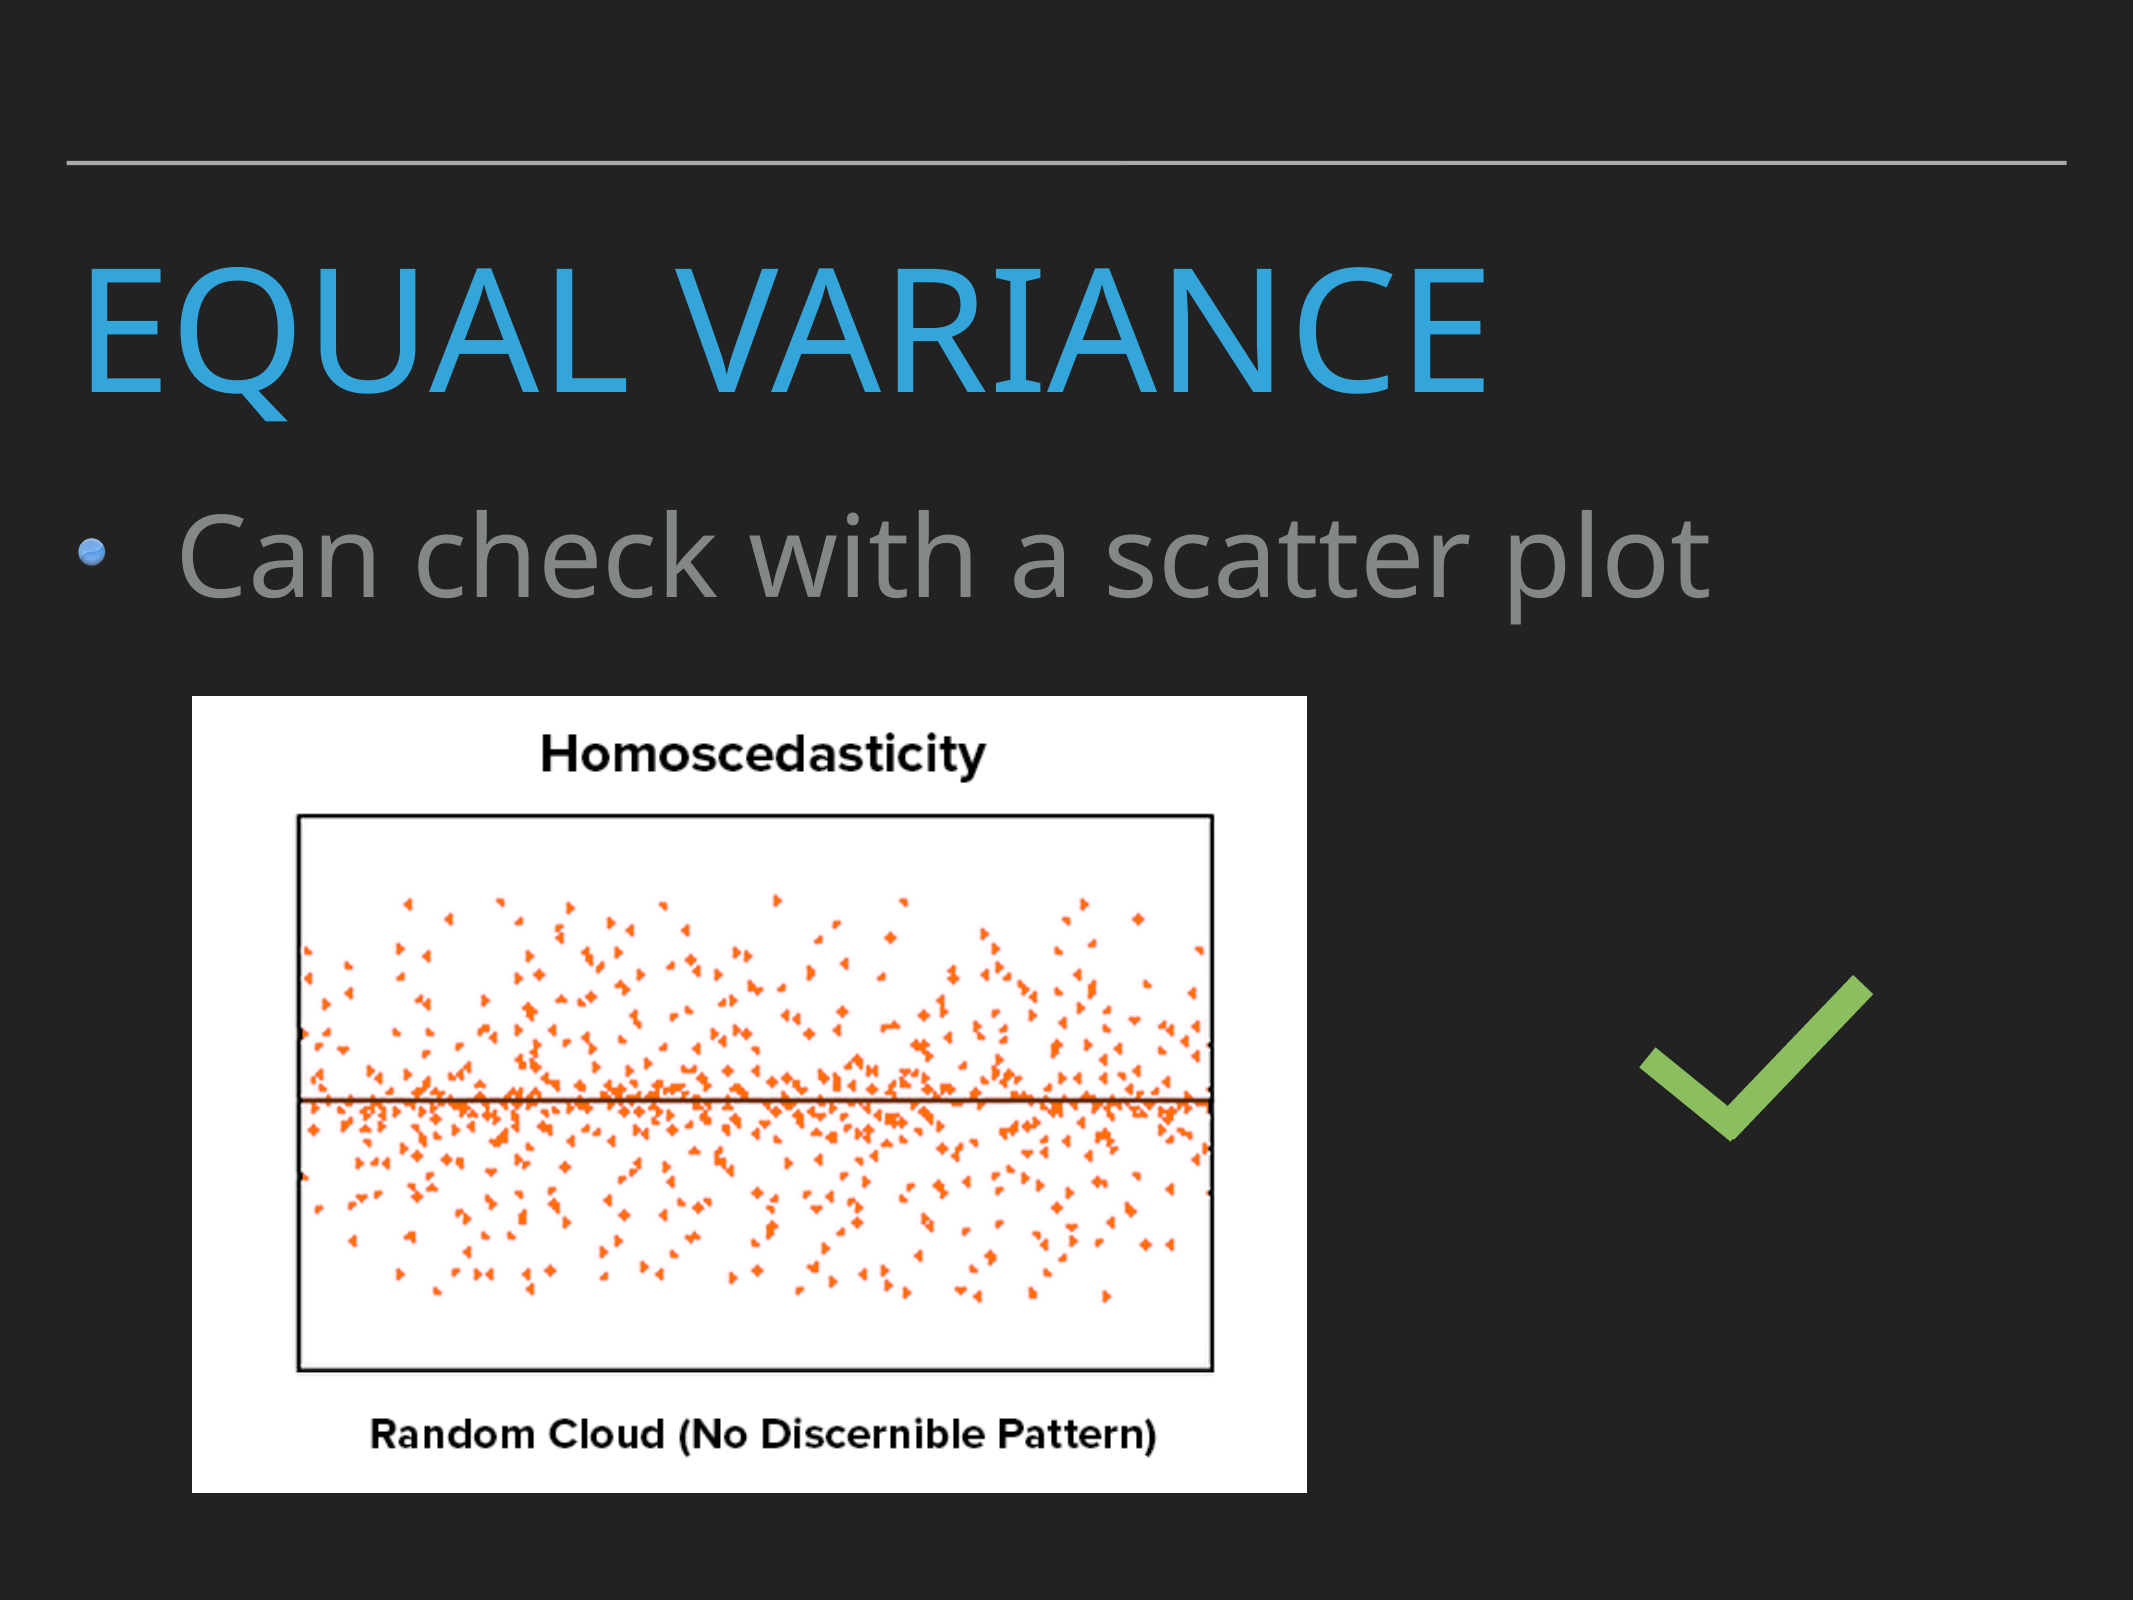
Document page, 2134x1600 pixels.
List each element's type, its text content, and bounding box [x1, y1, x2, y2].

picture [75, 535, 108, 568]
text_box [1639, 1047, 1733, 1142]
list Can check with a scatter plot [66, 473, 2068, 667]
text_box [1713, 974, 1874, 1140]
picture [191, 695, 1308, 1494]
title Equal Variance [66, 251, 2068, 445]
